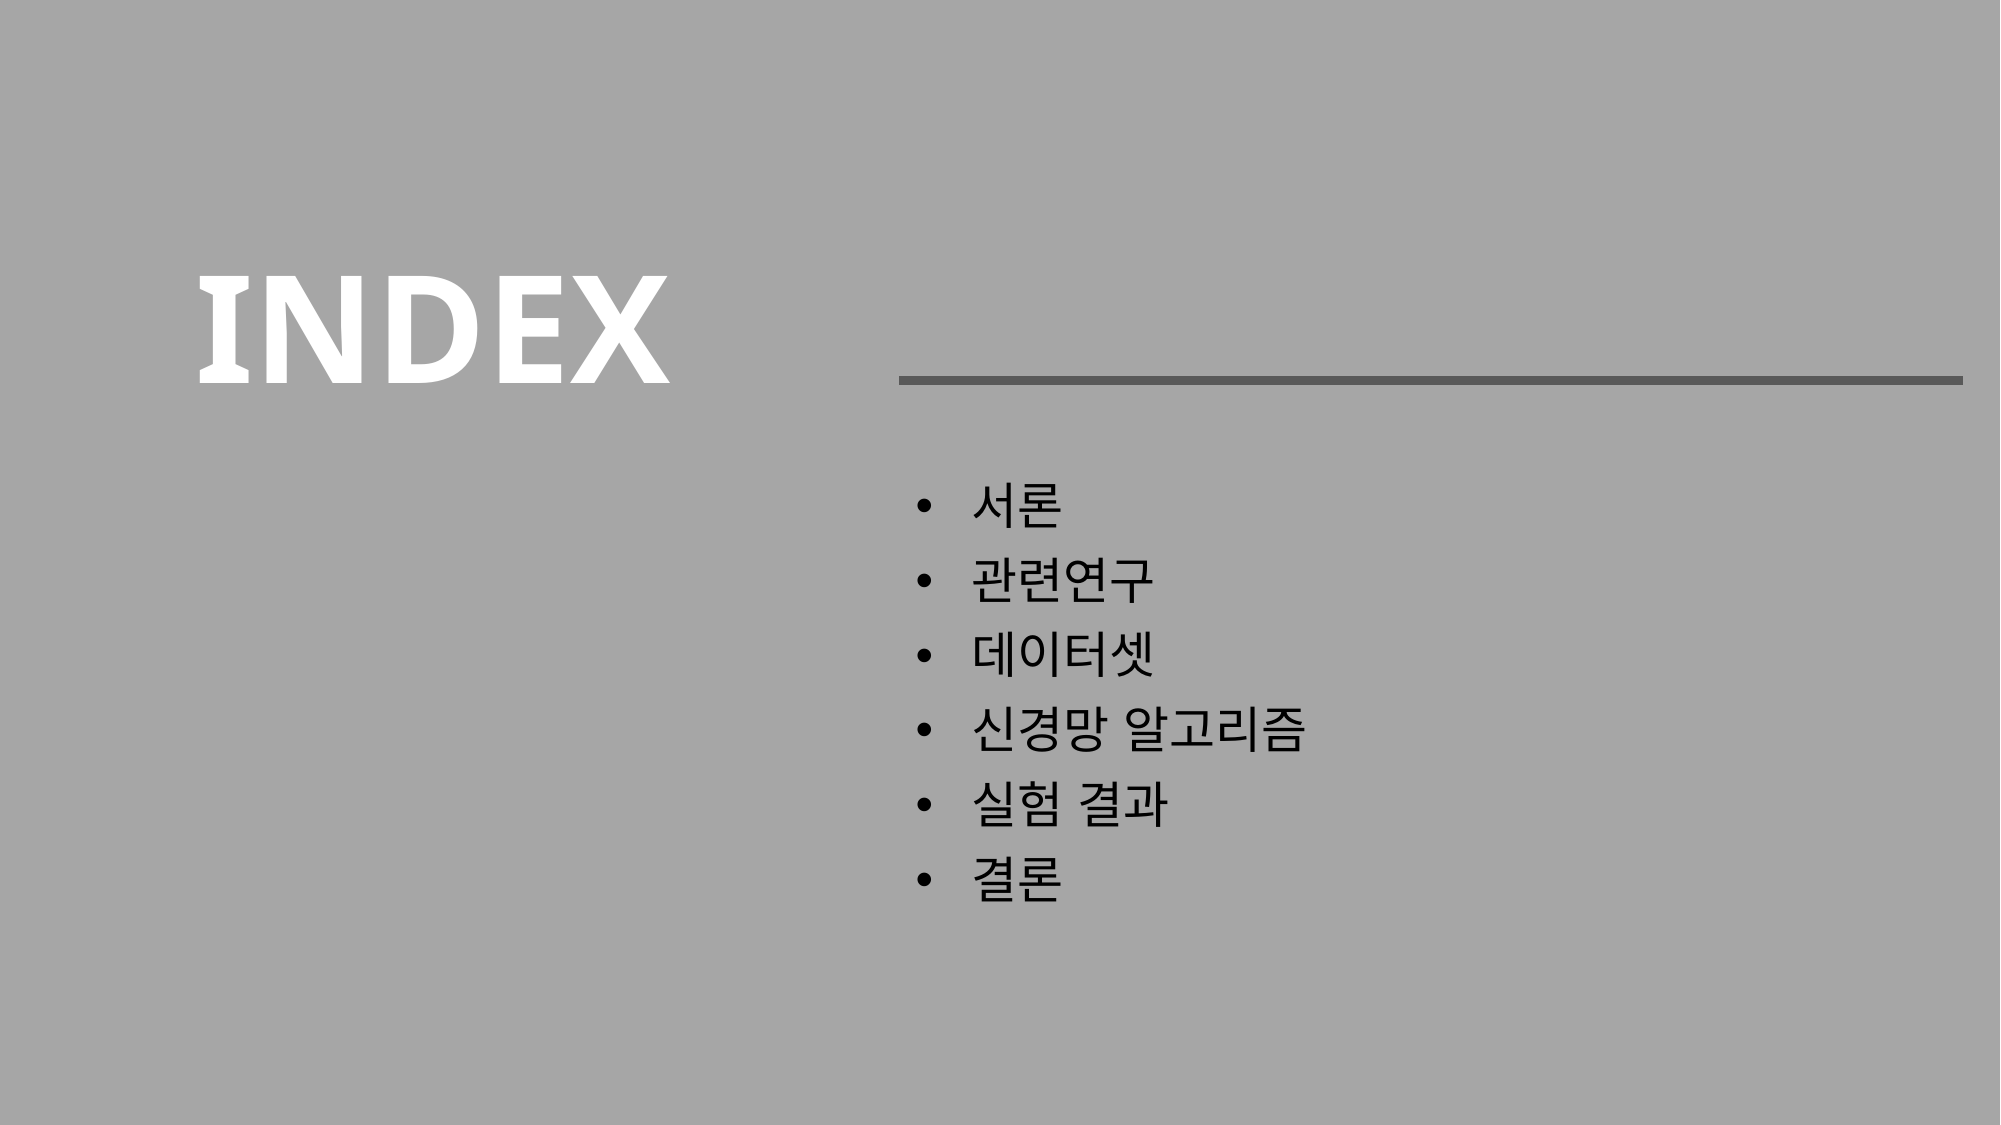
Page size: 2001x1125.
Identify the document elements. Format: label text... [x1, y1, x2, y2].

title INDEX [150, 32, 716, 424]
subtitle 서론 관련연구 데이터셋 신경망 알고리즘 실험 결과 결론 [900, 473, 1963, 1008]
text_box [899, 376, 1963, 385]
